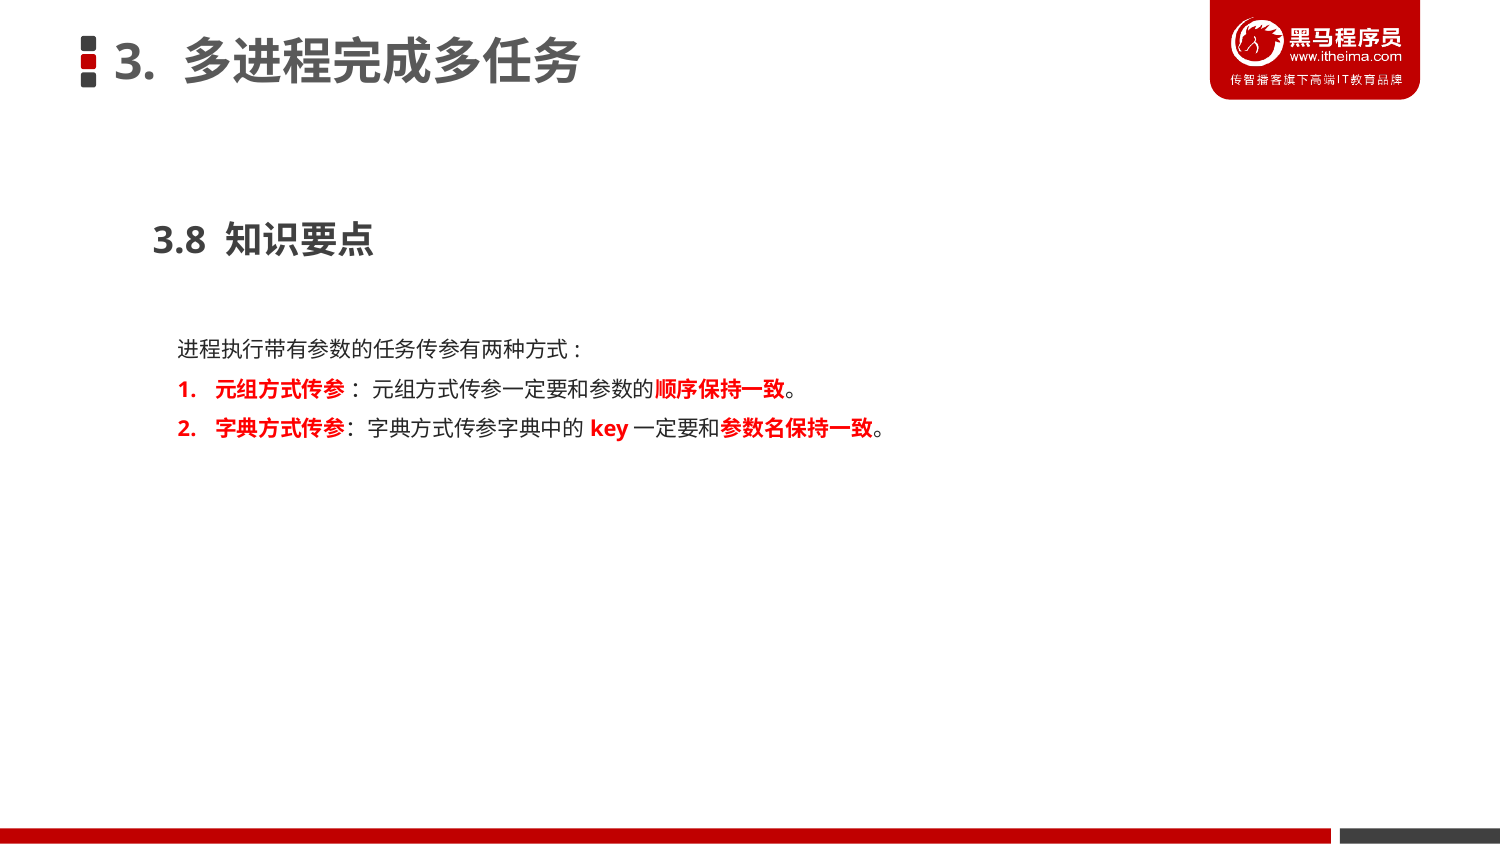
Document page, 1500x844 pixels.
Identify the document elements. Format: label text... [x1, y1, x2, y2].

picture [1212, 8, 1421, 94]
text_box 3. 多进程完成多任务 [103, 0, 987, 130]
text_box 3.8 知识要点 [138, 185, 715, 268]
text_box 进程执行带有参数的任务传参有两种方式: 元组方式传参 ：元组方式传参一定要和参数的顺序保持一致。 字典方式传参：字典方式传参字典中的key一定要和参数名保持一致。 [162, 315, 1069, 449]
